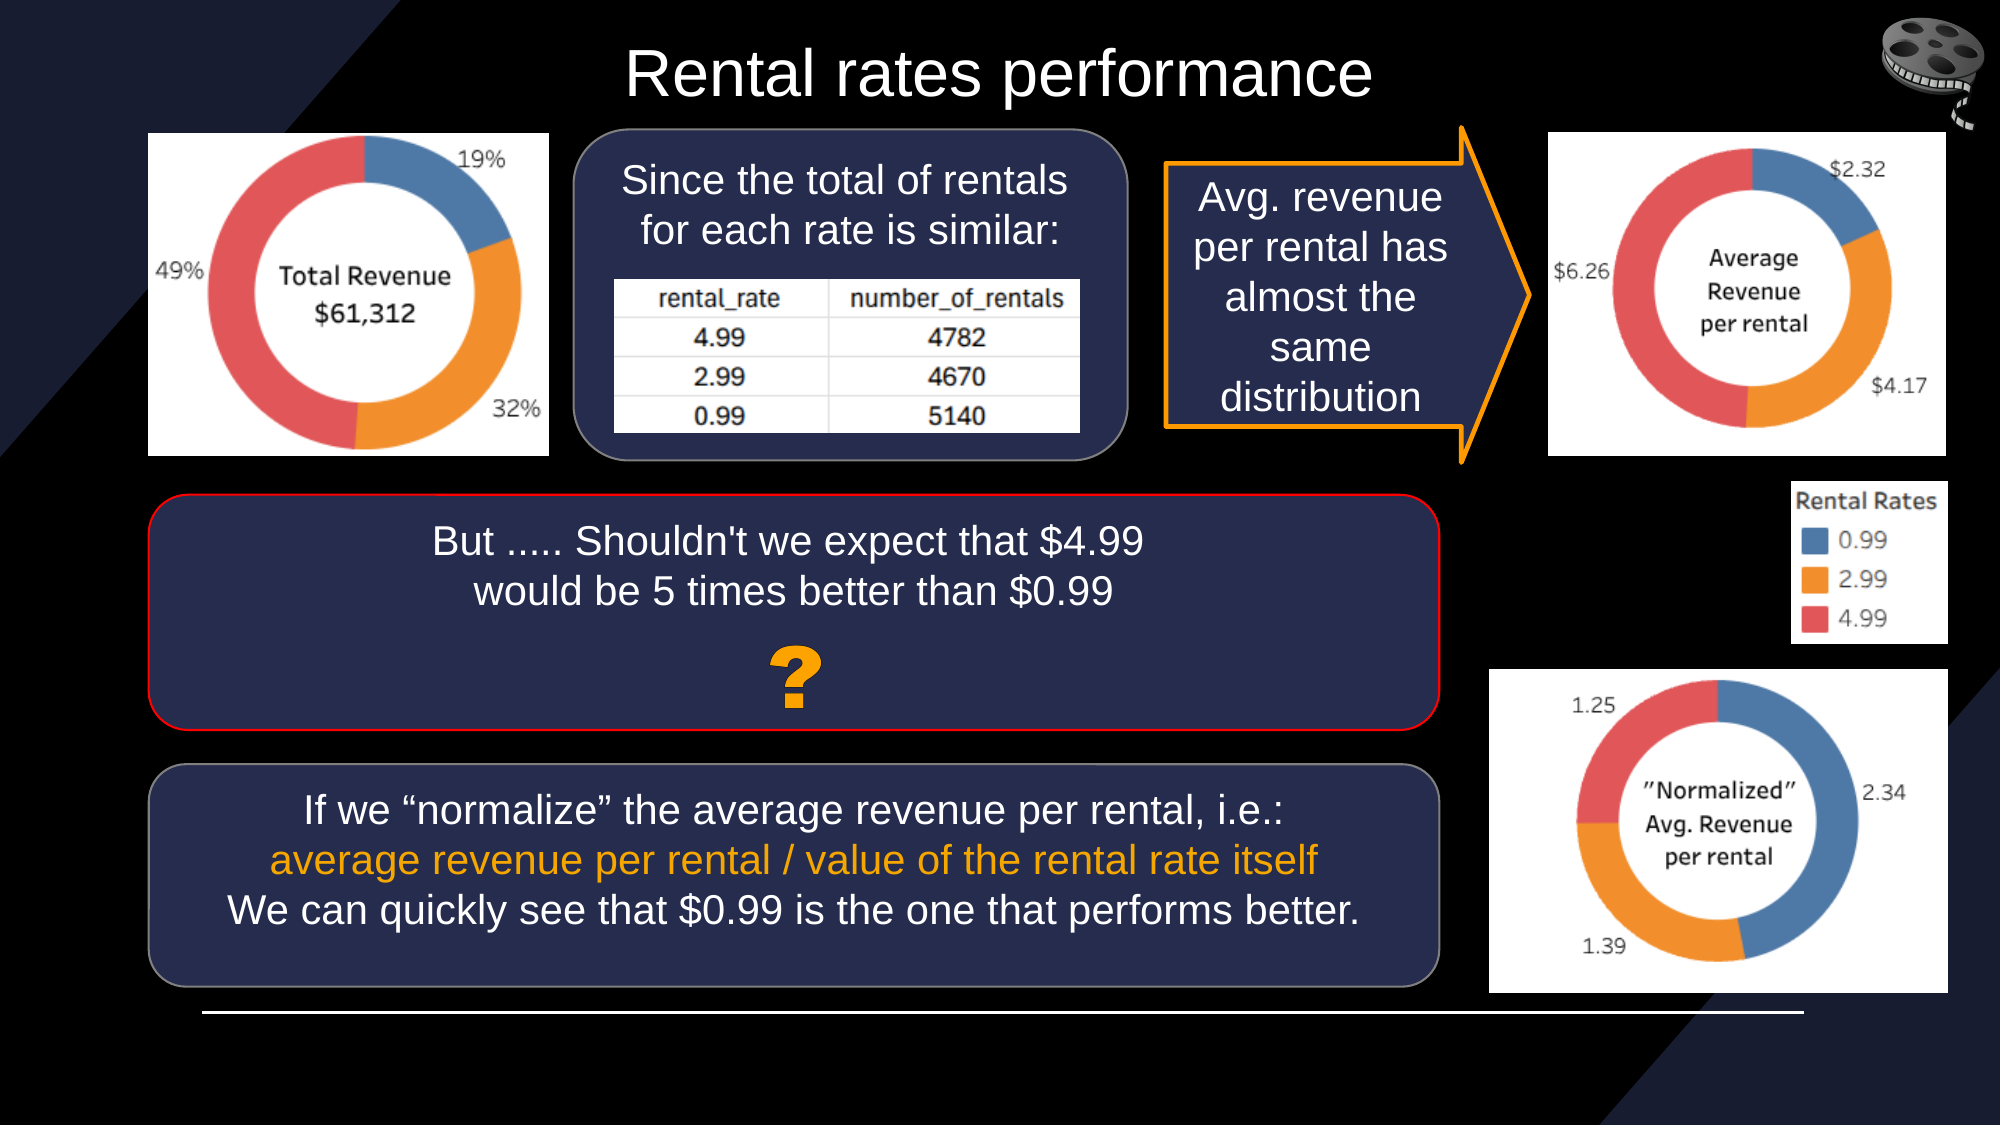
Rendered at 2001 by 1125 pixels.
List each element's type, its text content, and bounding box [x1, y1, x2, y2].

picture [148, 133, 549, 456]
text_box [573, 129, 1128, 461]
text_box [148, 494, 1440, 731]
picture [1791, 480, 1948, 644]
picture [1548, 6, 2001, 456]
title Rental rates performance [329, 33, 1671, 107]
text_box Avg. revenue per rental has almost the same distribution [1165, 127, 1530, 463]
picture [1489, 669, 1948, 993]
text_box If we “normalize” the average revenue per rental, i.e.: average revenue per rental / value of the rental rate itself We can quickly see that $0.99 is the one that performs better. [148, 764, 1440, 987]
